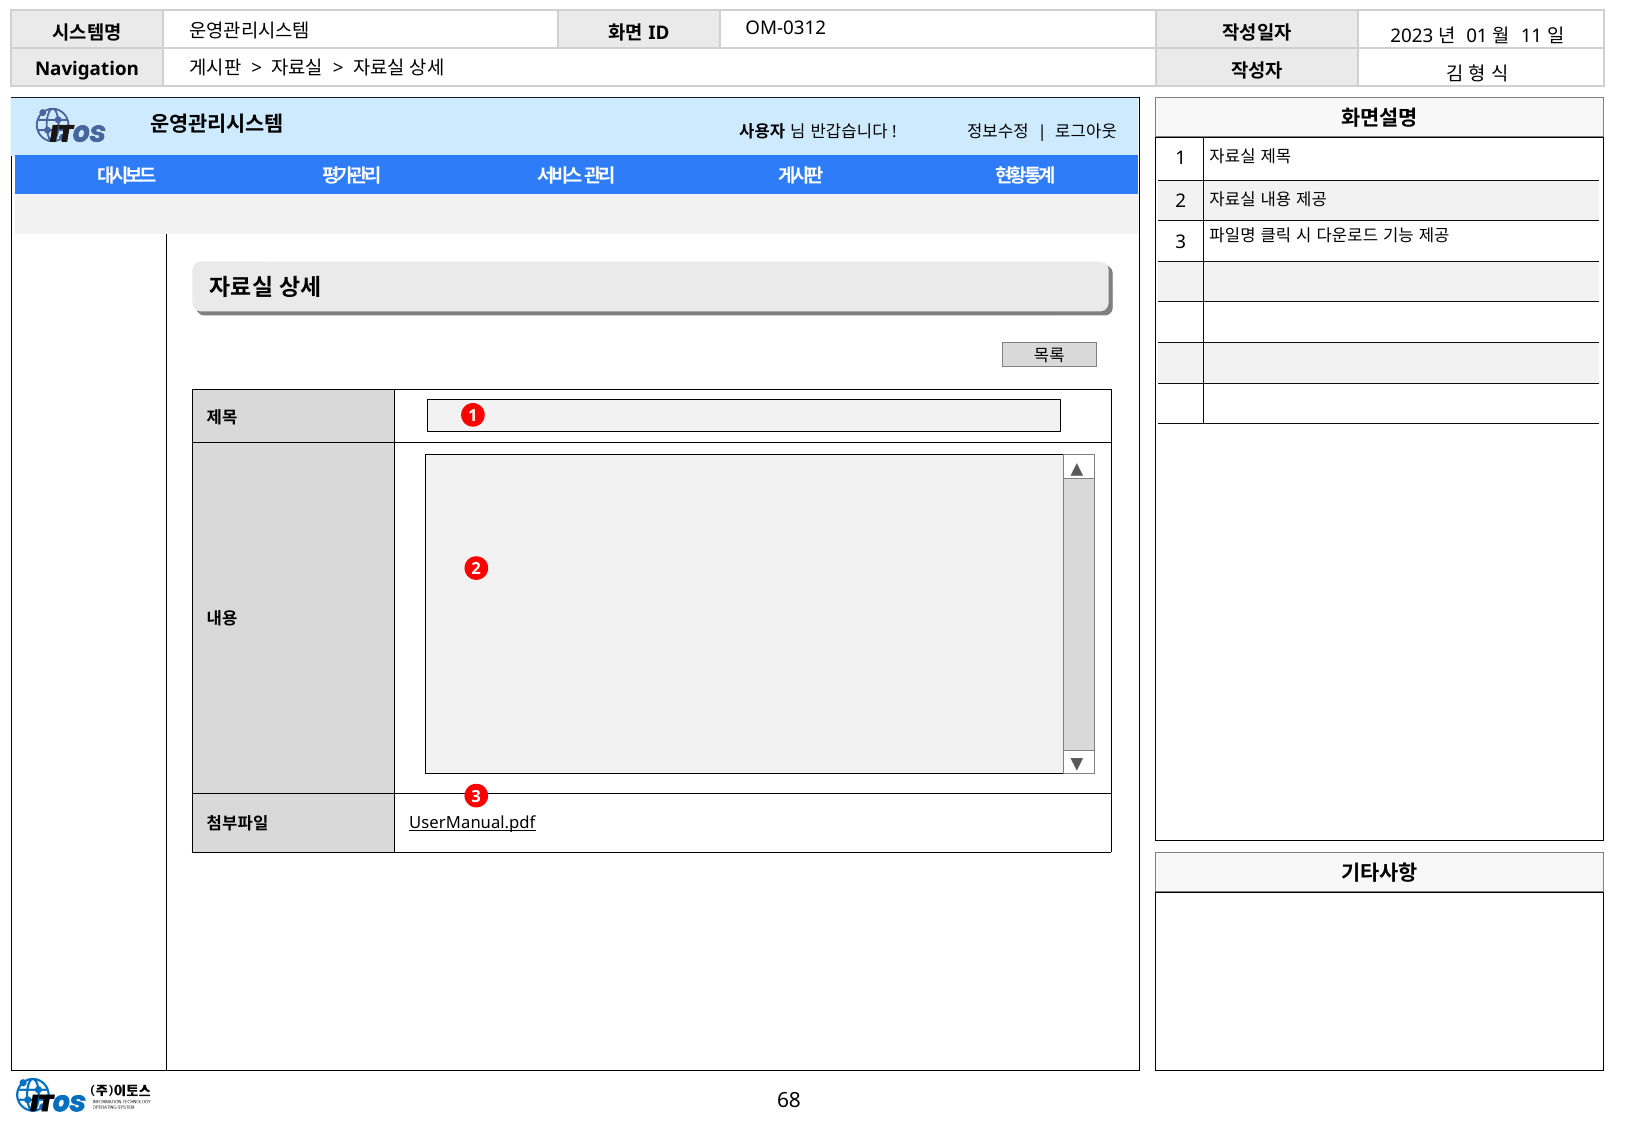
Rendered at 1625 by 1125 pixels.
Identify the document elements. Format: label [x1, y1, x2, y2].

table_cell [1354, 51, 1600, 89]
table_cell [1158, 262, 1203, 301]
text_box [192, 261, 1109, 312]
table_cell [395, 443, 1111, 793]
table_cell [1204, 343, 1599, 383]
table_header [1204, 137, 1599, 180]
picture [35, 107, 106, 143]
text_box [425, 454, 1095, 774]
table_header [1354, 13, 1600, 51]
table_cell [1158, 384, 1203, 423]
text_box [174, 10, 460, 86]
table_cell [1158, 181, 1203, 220]
table_cell [1204, 181, 1599, 220]
table_cell [1204, 302, 1599, 342]
text_box [1002, 342, 1097, 367]
table_cell [193, 794, 394, 852]
table_cell [1204, 221, 1599, 261]
table_cell [1158, 221, 1203, 261]
table_cell [1204, 262, 1599, 301]
text_box [730, 8, 842, 46]
table_cell [1158, 302, 1203, 342]
table_cell [395, 794, 1111, 852]
table_cell [1204, 384, 1599, 423]
table_cell [1158, 343, 1203, 383]
table_header [193, 390, 394, 442]
text_box [464, 783, 489, 808]
table_cell [193, 443, 394, 793]
text_box [427, 399, 1061, 432]
table_header [1158, 137, 1203, 180]
table_header [395, 390, 1111, 442]
picture [5, 1070, 169, 1123]
